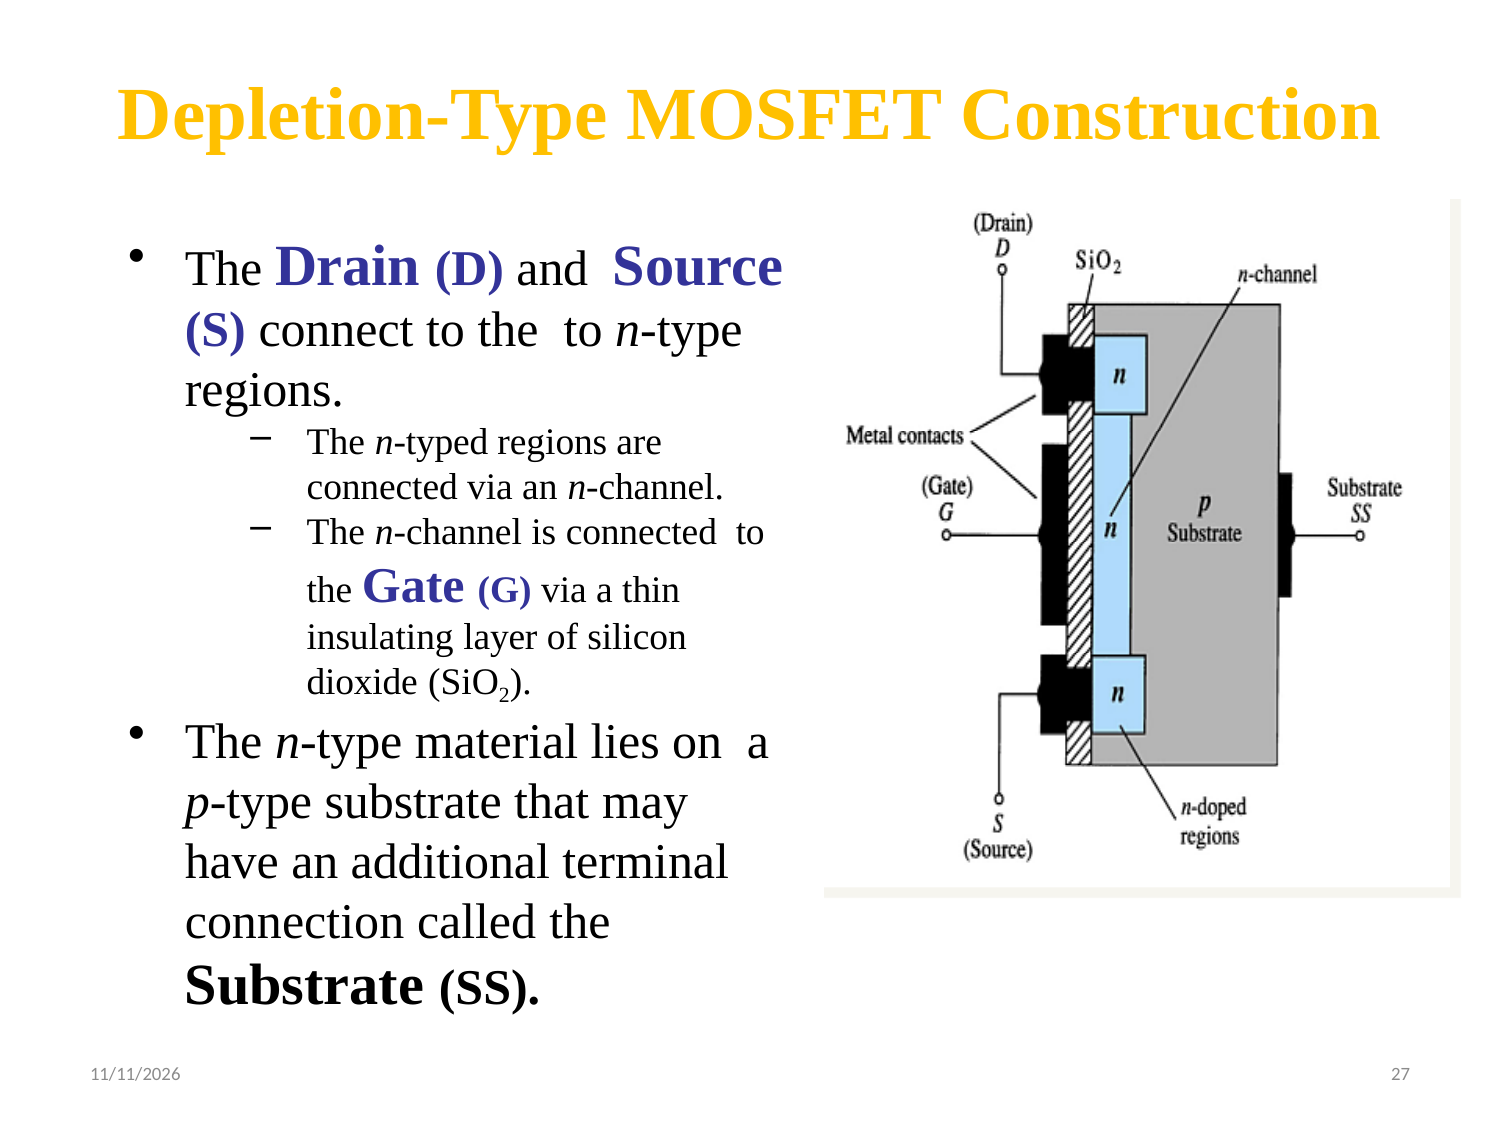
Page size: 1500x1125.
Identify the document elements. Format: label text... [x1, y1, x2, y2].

slide_number 14-Dec-22 [75, 1042, 425, 1103]
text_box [812, 187, 1451, 888]
text_box The Drain (D) and Source (S) connect to the to n-type regions. The n-typed regions are connected via an n-channel. The n-channel is connected to the Gate (G) via a thin insulating layer of silicon dioxide (SiO2). The n-type material lies on a p-type substrate that may have an additional terminal connection called the Substrate (SS). [120, 224, 801, 1016]
slide_number 27 [1074, 1042, 1425, 1103]
text_box Depletion-Type MOSFET Construction [24, 57, 1475, 162]
